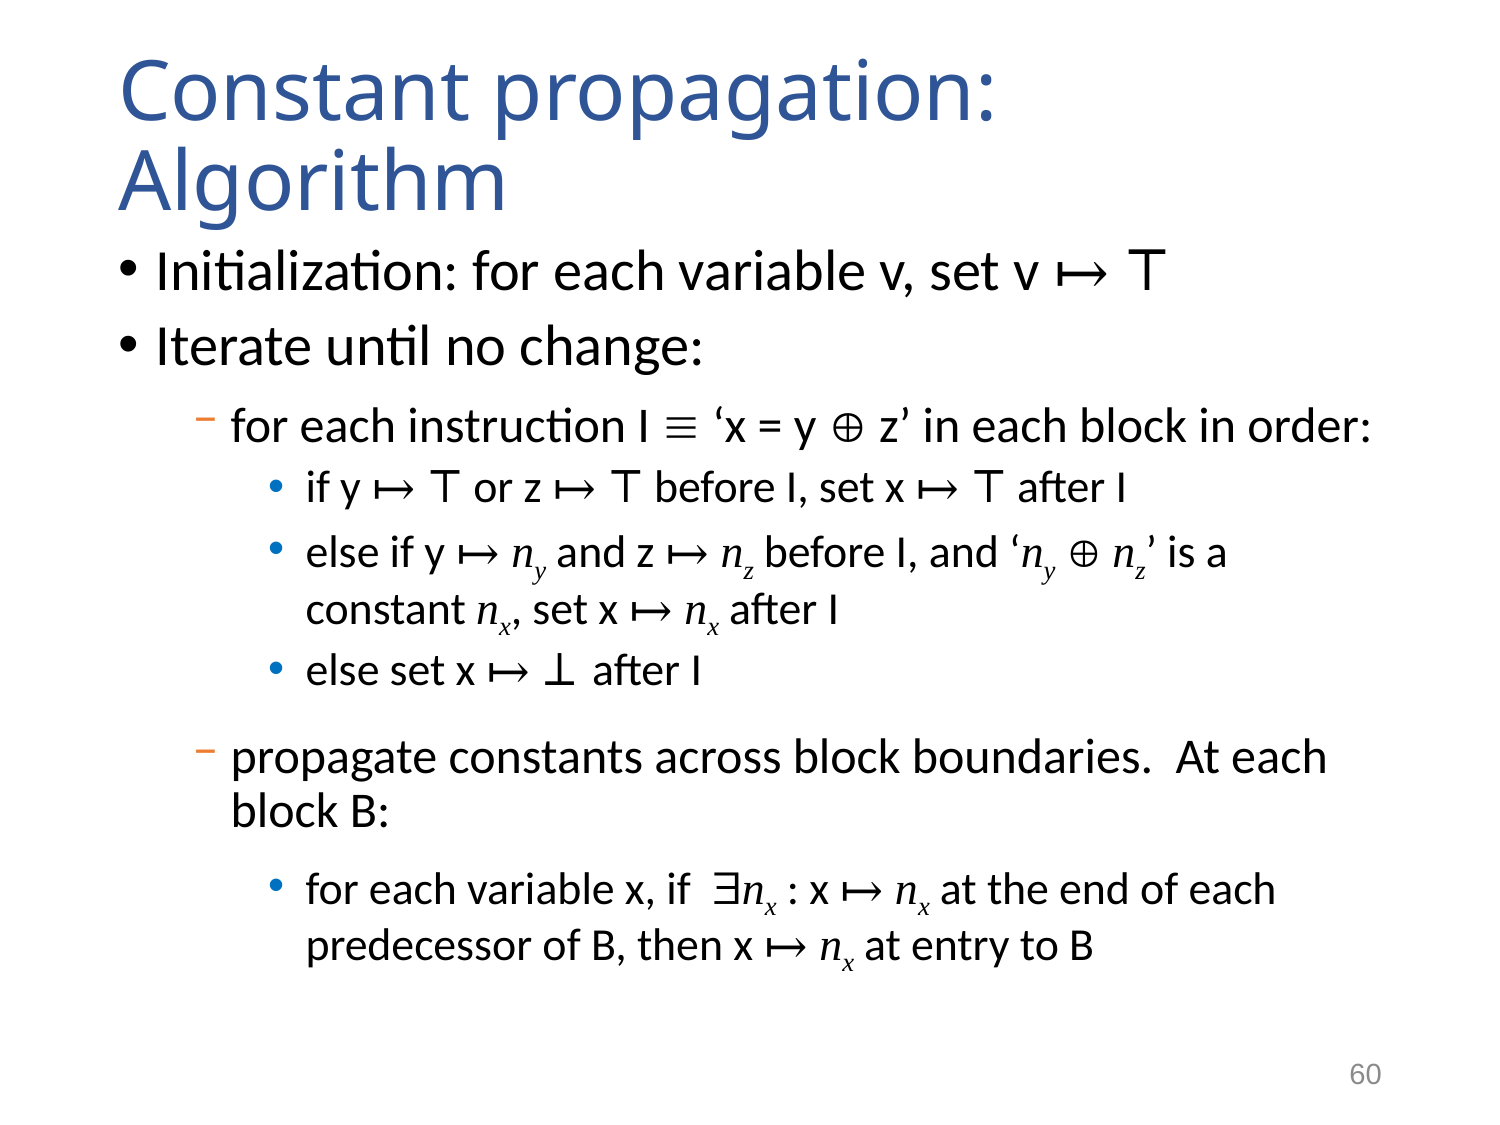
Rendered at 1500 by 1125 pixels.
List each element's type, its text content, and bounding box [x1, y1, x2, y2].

list Initialization: for each variable v, set v ↦ ⊤ Iterate until no change: for each instruction I  ‘x = y  z’ in each block in order: if y ↦ ⊤ or z ↦ ⊤ before I, set x ↦ ⊤ after I else if y ↦ ny and z ↦ nz before I, and ‘ny  nz’ is a constant nx, set x ↦ nx after I else set x ↦ ⊥ after I propagate constants across block boundaries. At each block B: for each variable x, if nx : x ↦ nx at the end of each predecessor of B, then x ↦ nx at entry to B [103, 232, 1397, 1014]
slide_number 60 [1059, 1042, 1397, 1103]
title Constant propagation: Algorithm [103, 59, 1397, 218]
